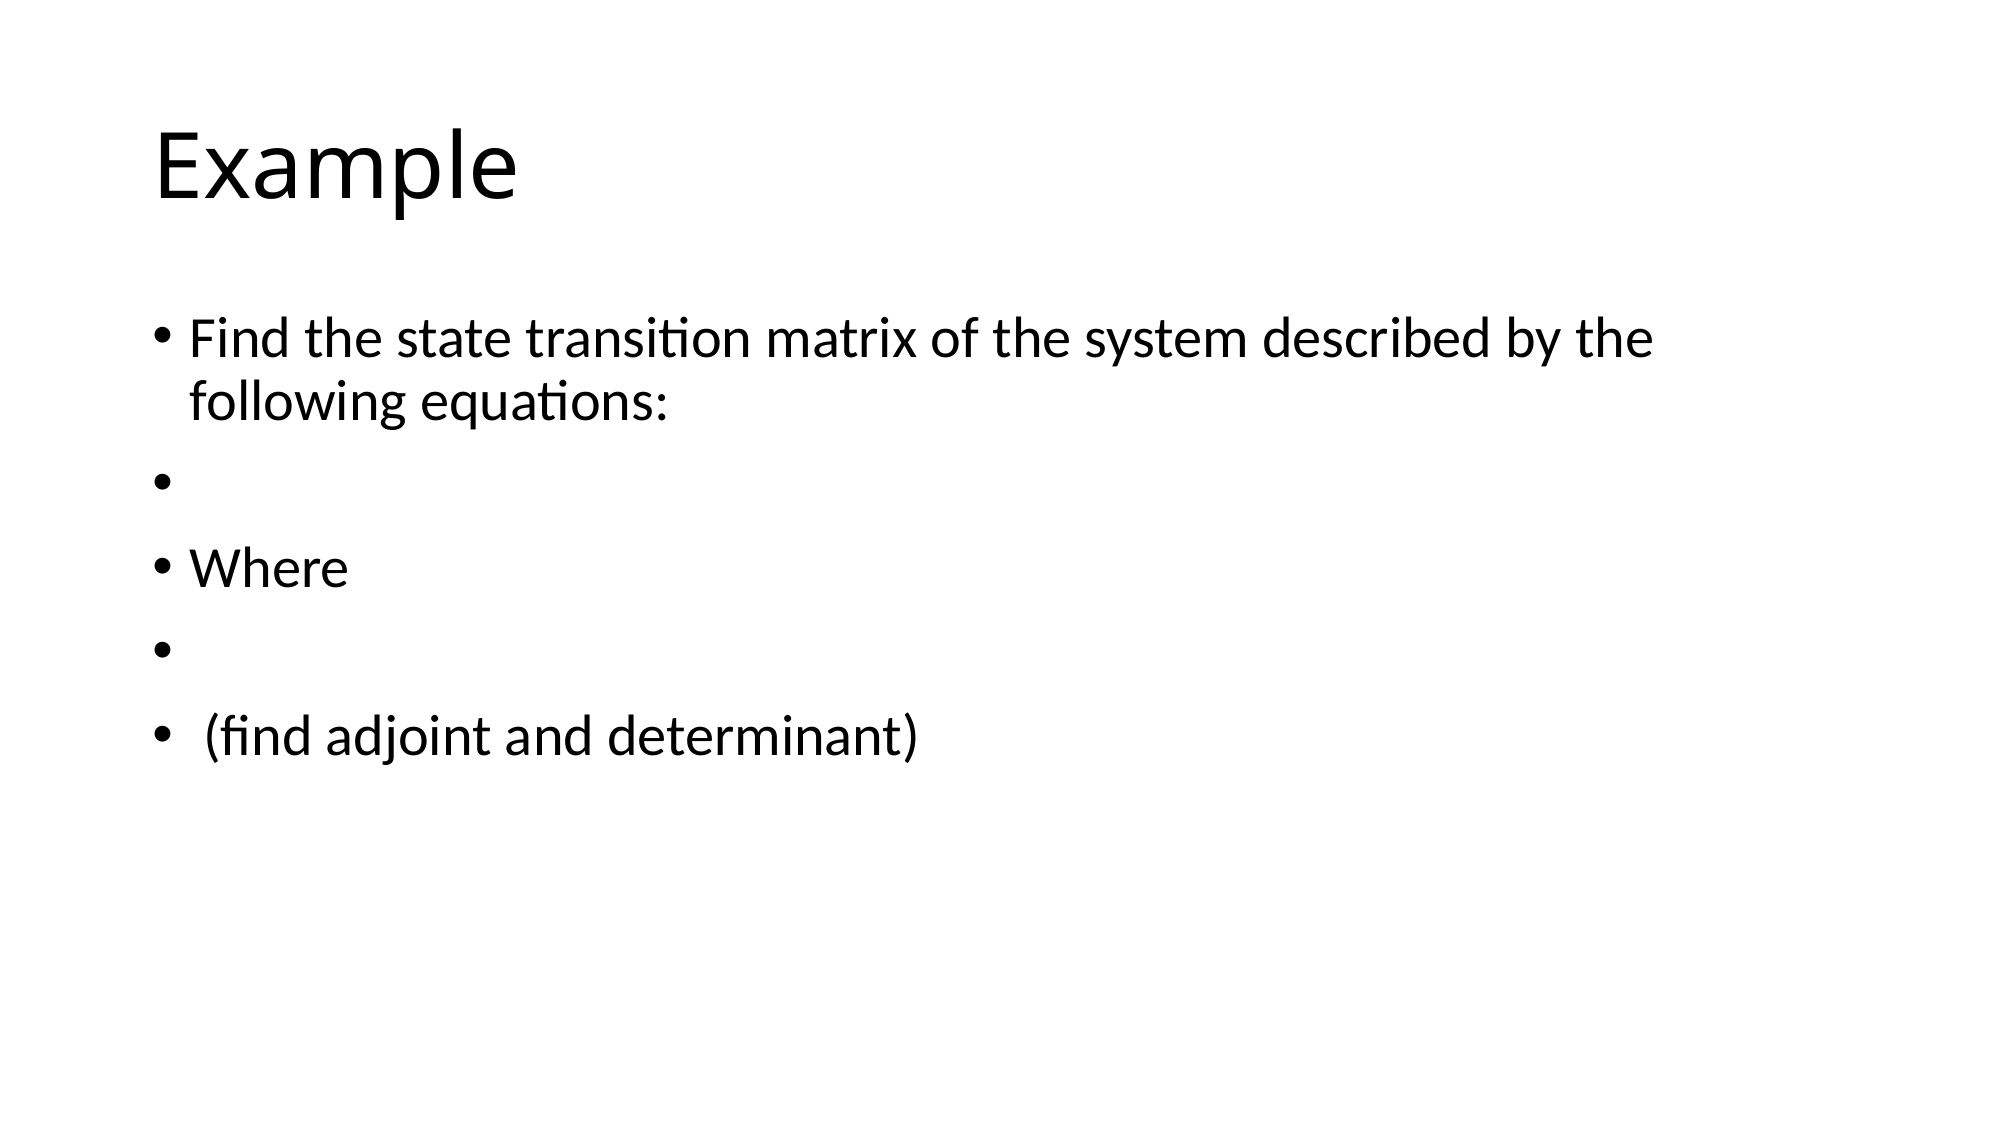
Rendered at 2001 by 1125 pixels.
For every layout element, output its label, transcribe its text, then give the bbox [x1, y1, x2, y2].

title Example [137, 59, 1863, 278]
